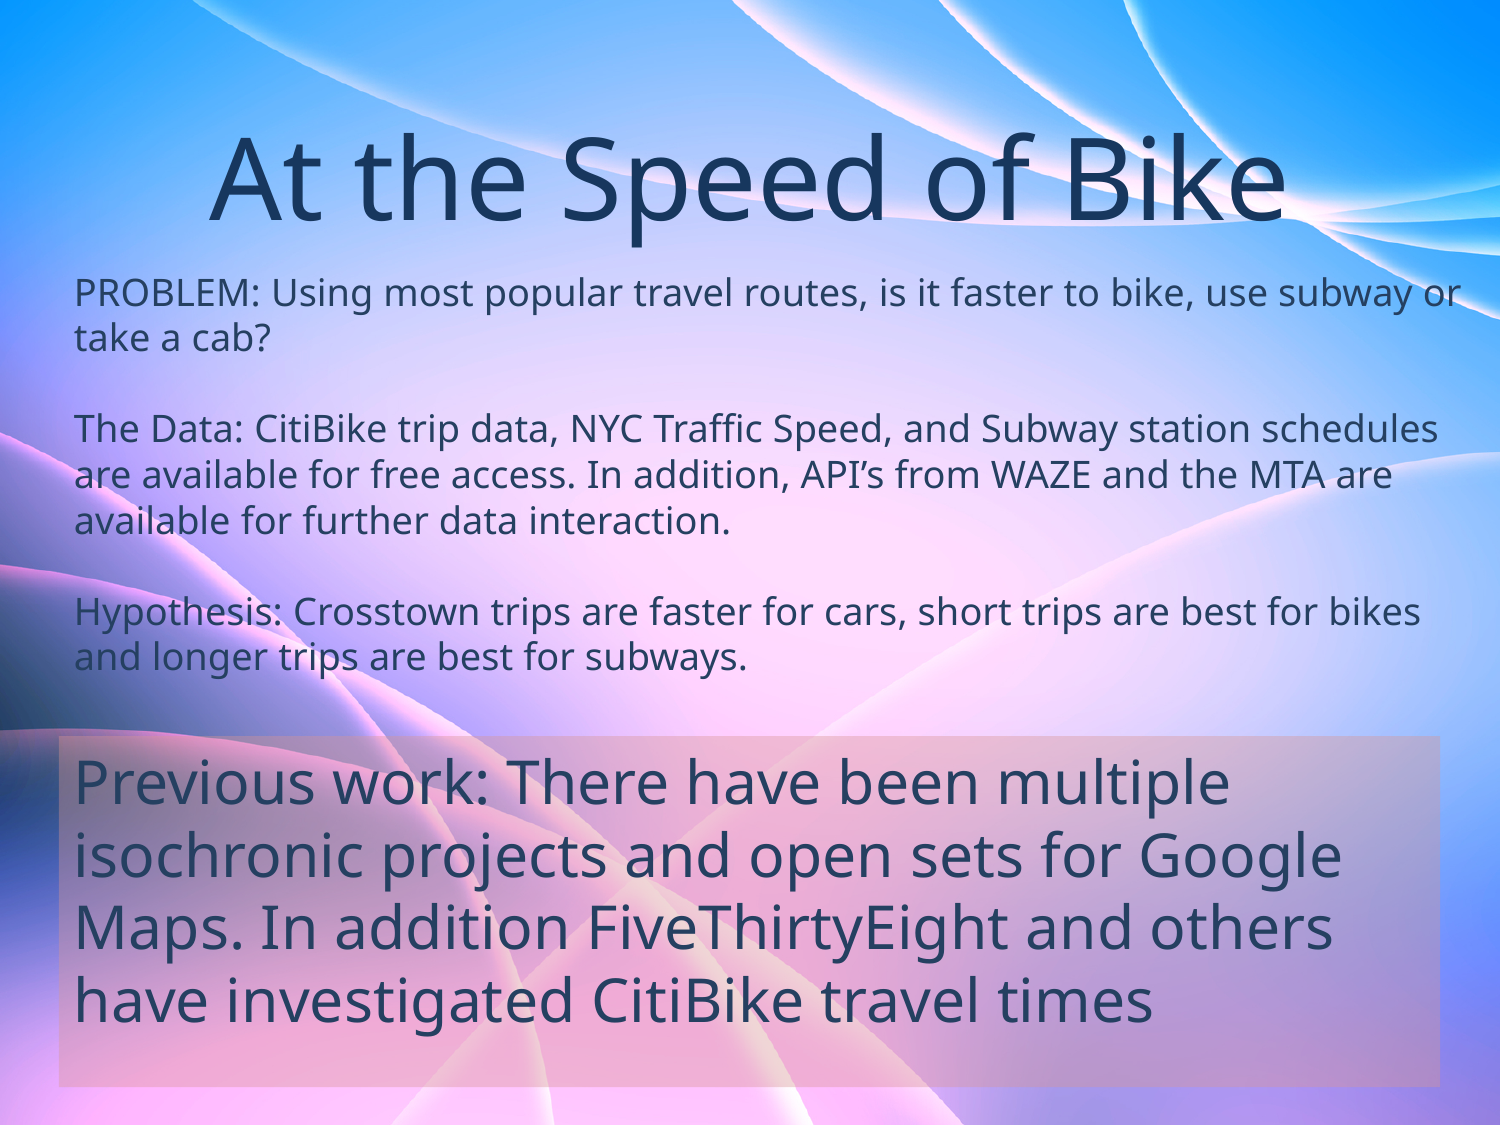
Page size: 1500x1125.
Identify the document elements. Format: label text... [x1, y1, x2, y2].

text_box PROBLEM: Using most popular travel routes, is it faster to bike, use subway or take a cab? The Data: CitiBike trip data, NYC Traffic Speed, and Subway station schedules are available for free access. In addition, API’s from WAZE and the MTA are available for further data interaction. Hypothesis: Crosstown trips are faster for cars, short trips are best for bikes and longer trips are best for subways. [58, 258, 1500, 689]
text_box Previous work: There have been multiple isochronic projects and open sets for Google Maps. In addition FiveThirtyEight and others have investigated CitiBike travel times [58, 736, 1441, 1088]
title At the Speed of Bike [112, 54, 1388, 258]
picture [0, 0, 1500, 1125]
